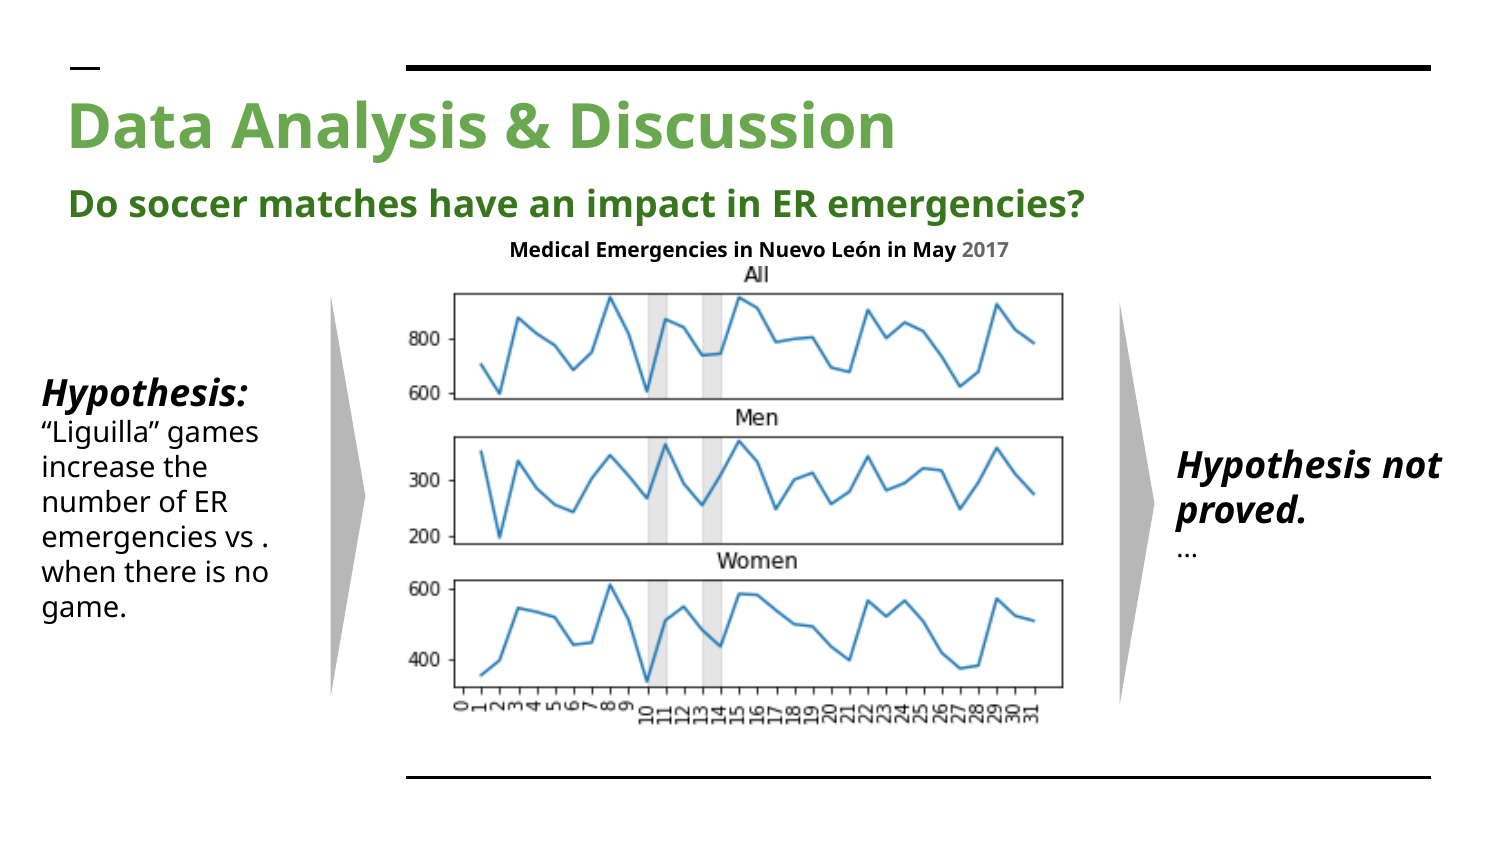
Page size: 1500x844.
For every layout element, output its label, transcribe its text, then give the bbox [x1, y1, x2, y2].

text_box Hypothesis: “Liguilla” games increase the number of ER emergencies vs . when there is no game. [26, 299, 323, 693]
text_box [1119, 303, 1155, 705]
title Data Analysis & Discussion [51, 71, 1449, 166]
text_box Hypothesis not proved. ... [1161, 299, 1492, 705]
text_box [330, 295, 366, 697]
title Do soccer matches have an impact in ER emergencies? [52, 166, 1422, 260]
text_box Medical Emergencies in Nuevo León in May 2017 [436, 221, 1082, 267]
picture [404, 266, 1081, 753]
